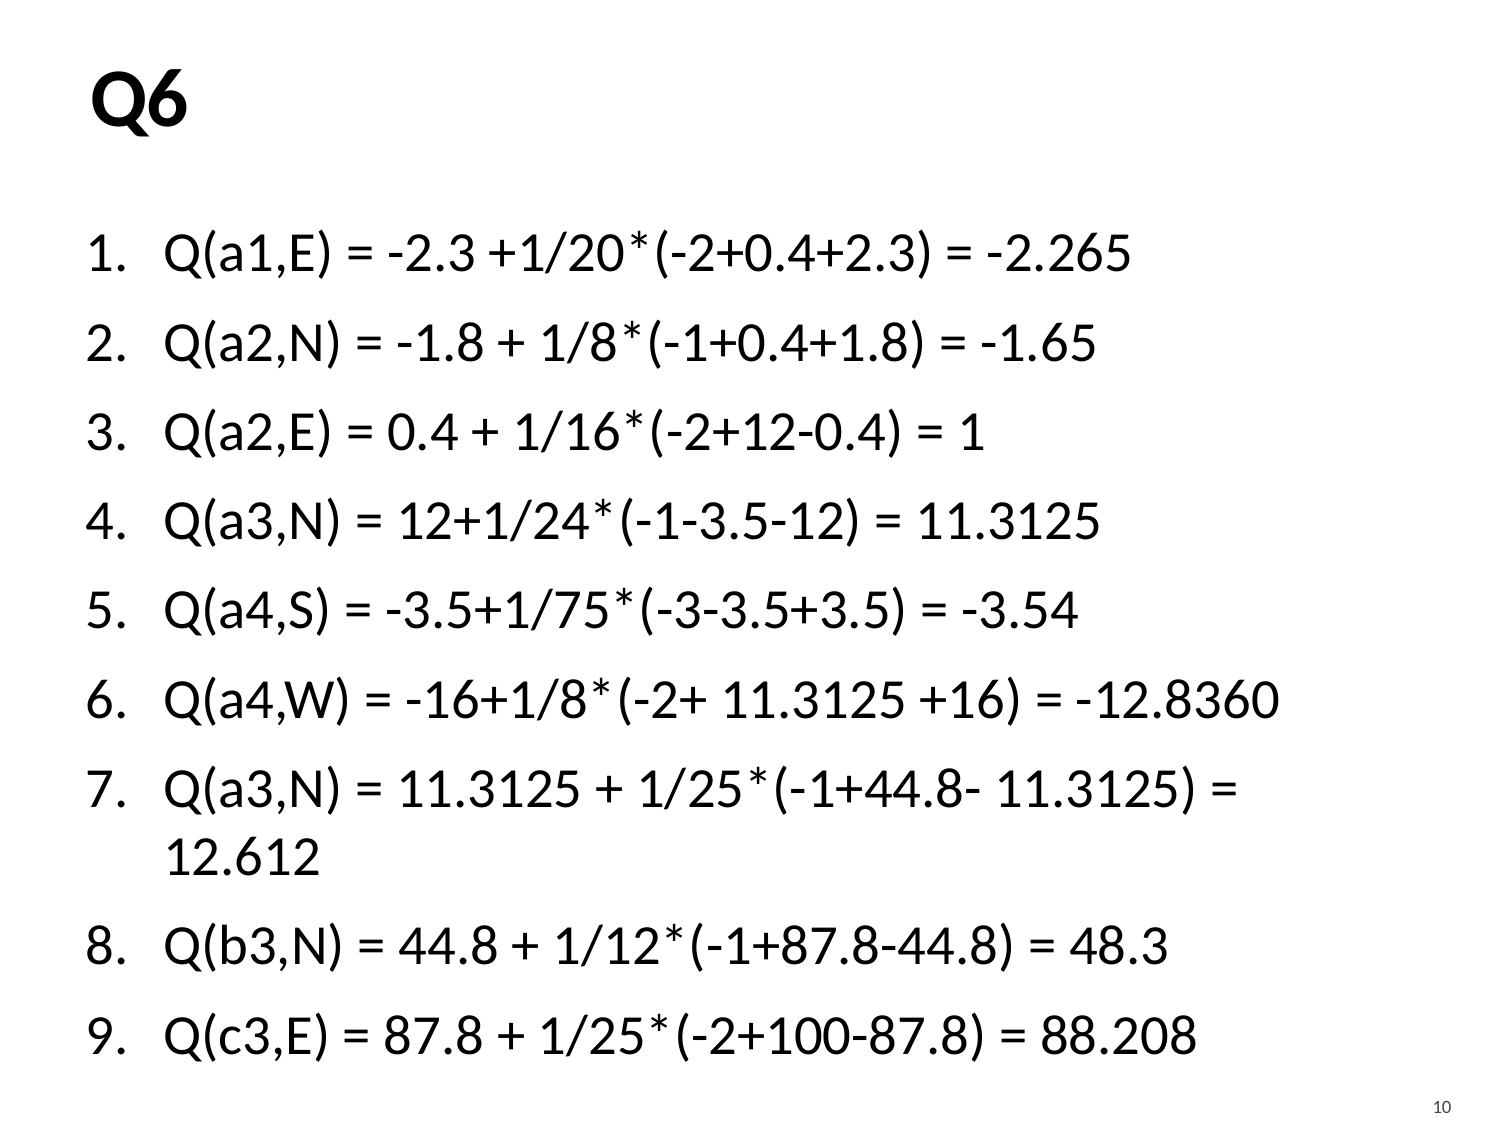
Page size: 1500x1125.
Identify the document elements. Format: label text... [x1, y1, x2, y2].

title Q6 [75, 12, 1425, 175]
slide_number 10 [1345, 1080, 1467, 1125]
list Q(a1,E) = -2.3 +1/20*(-2+0.4+2.3) = -2.265 Q(a2,N) = -1.8 + 1/8*(-1+0.4+1.8) = -1.65 Q(a2,E) = 0.4 + 1/16*(-2+12-0.4) = 1 Q(a3,N) = 12+1/24*(-1-3.5-12) = 11.3125 Q(a4,S) = -3.5+1/75*(-3-3.5+3.5) = -3.54 Q(a4,W) = -16+1/8*(-2+ 11.3125 +16) = -12.8360 Q(a3,N) = 11.3125 + 1/25*(-1+44.8- 11.3125) = 12.612 Q(b3,N) = 44.8 + 1/12*(-1+87.8-44.8) = 48.3 Q(c3,E) = 87.8 + 1/25*(-2+100-87.8) = 88.208 [75, 200, 1425, 1075]
